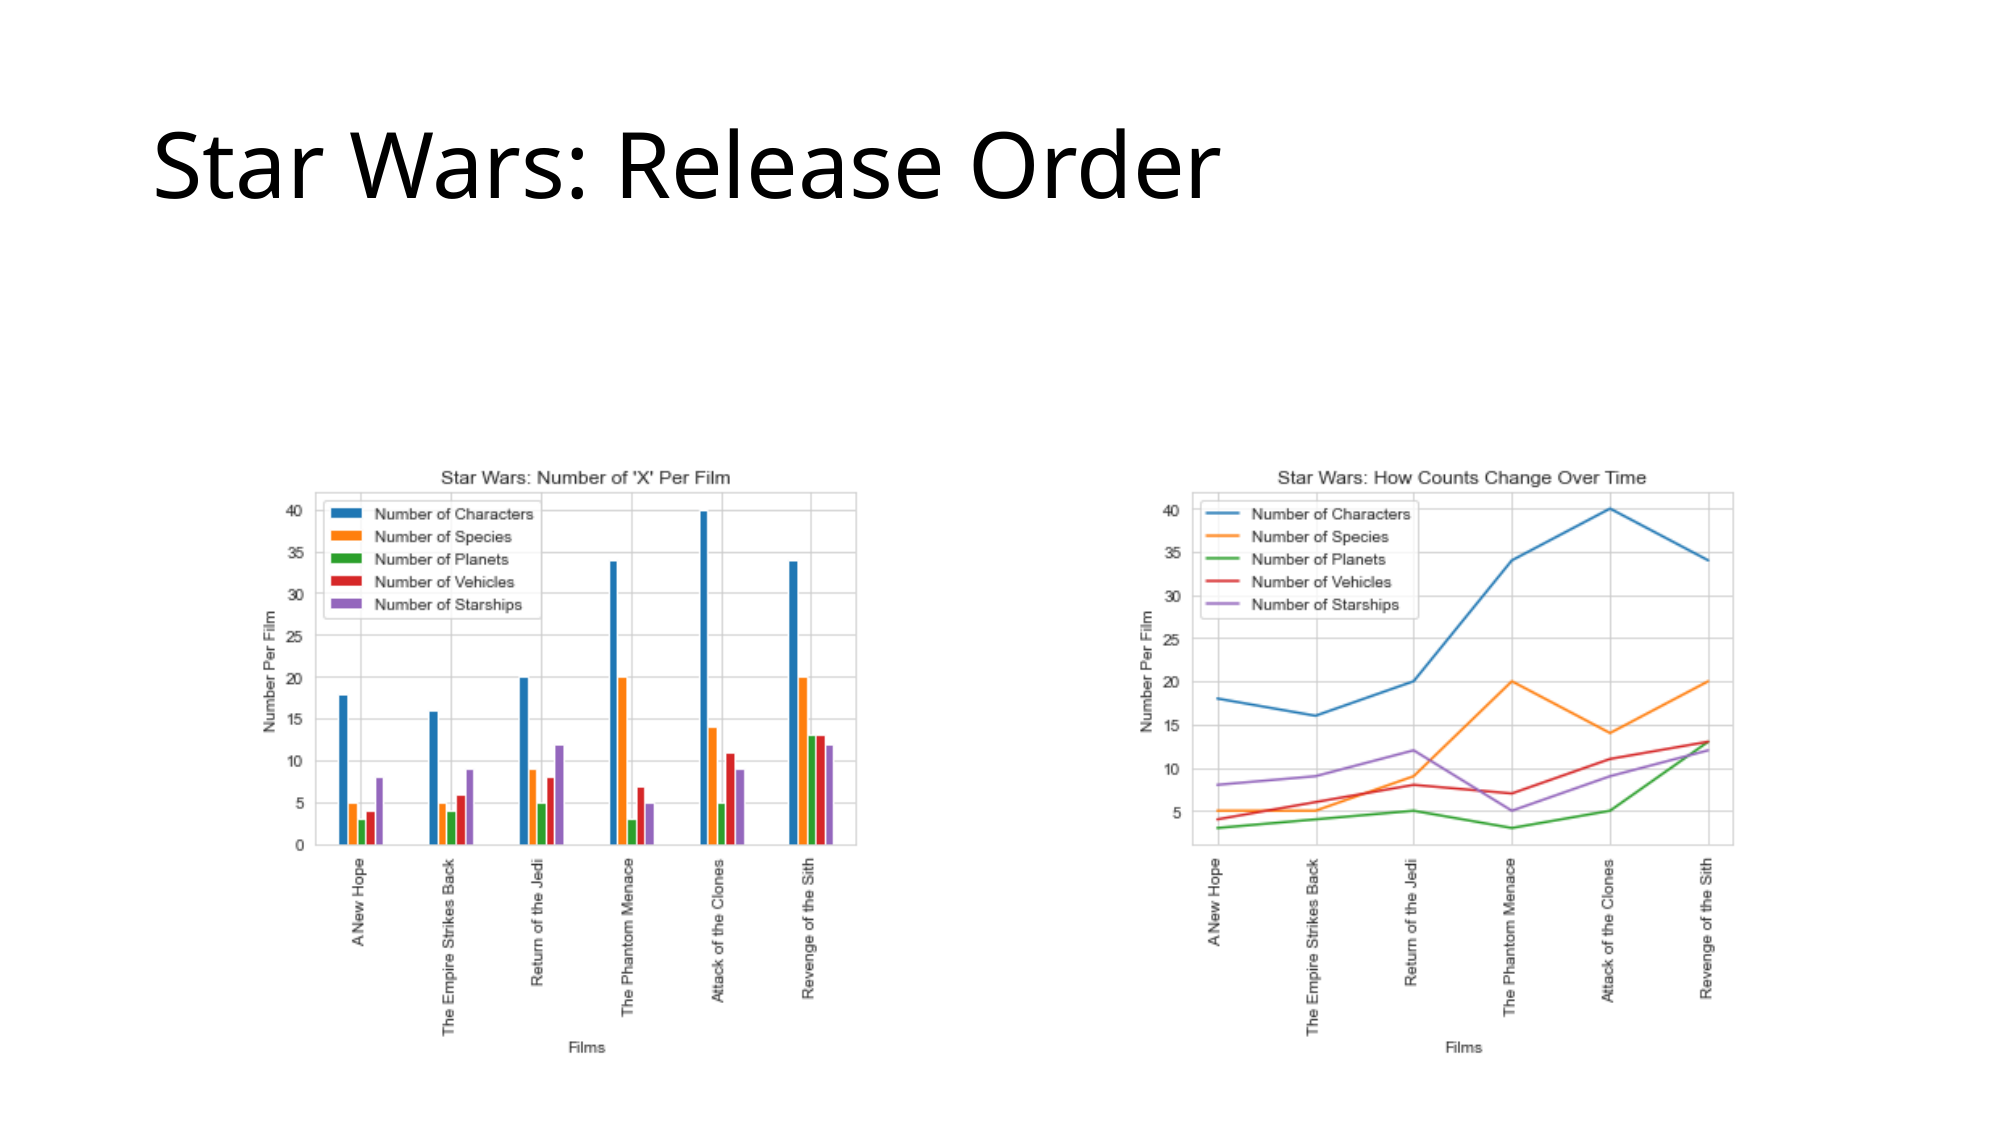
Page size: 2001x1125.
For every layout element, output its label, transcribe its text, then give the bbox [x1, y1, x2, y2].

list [254, 460, 868, 1066]
title Star Wars: Release Order [137, 59, 1863, 278]
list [1131, 460, 1744, 1066]
